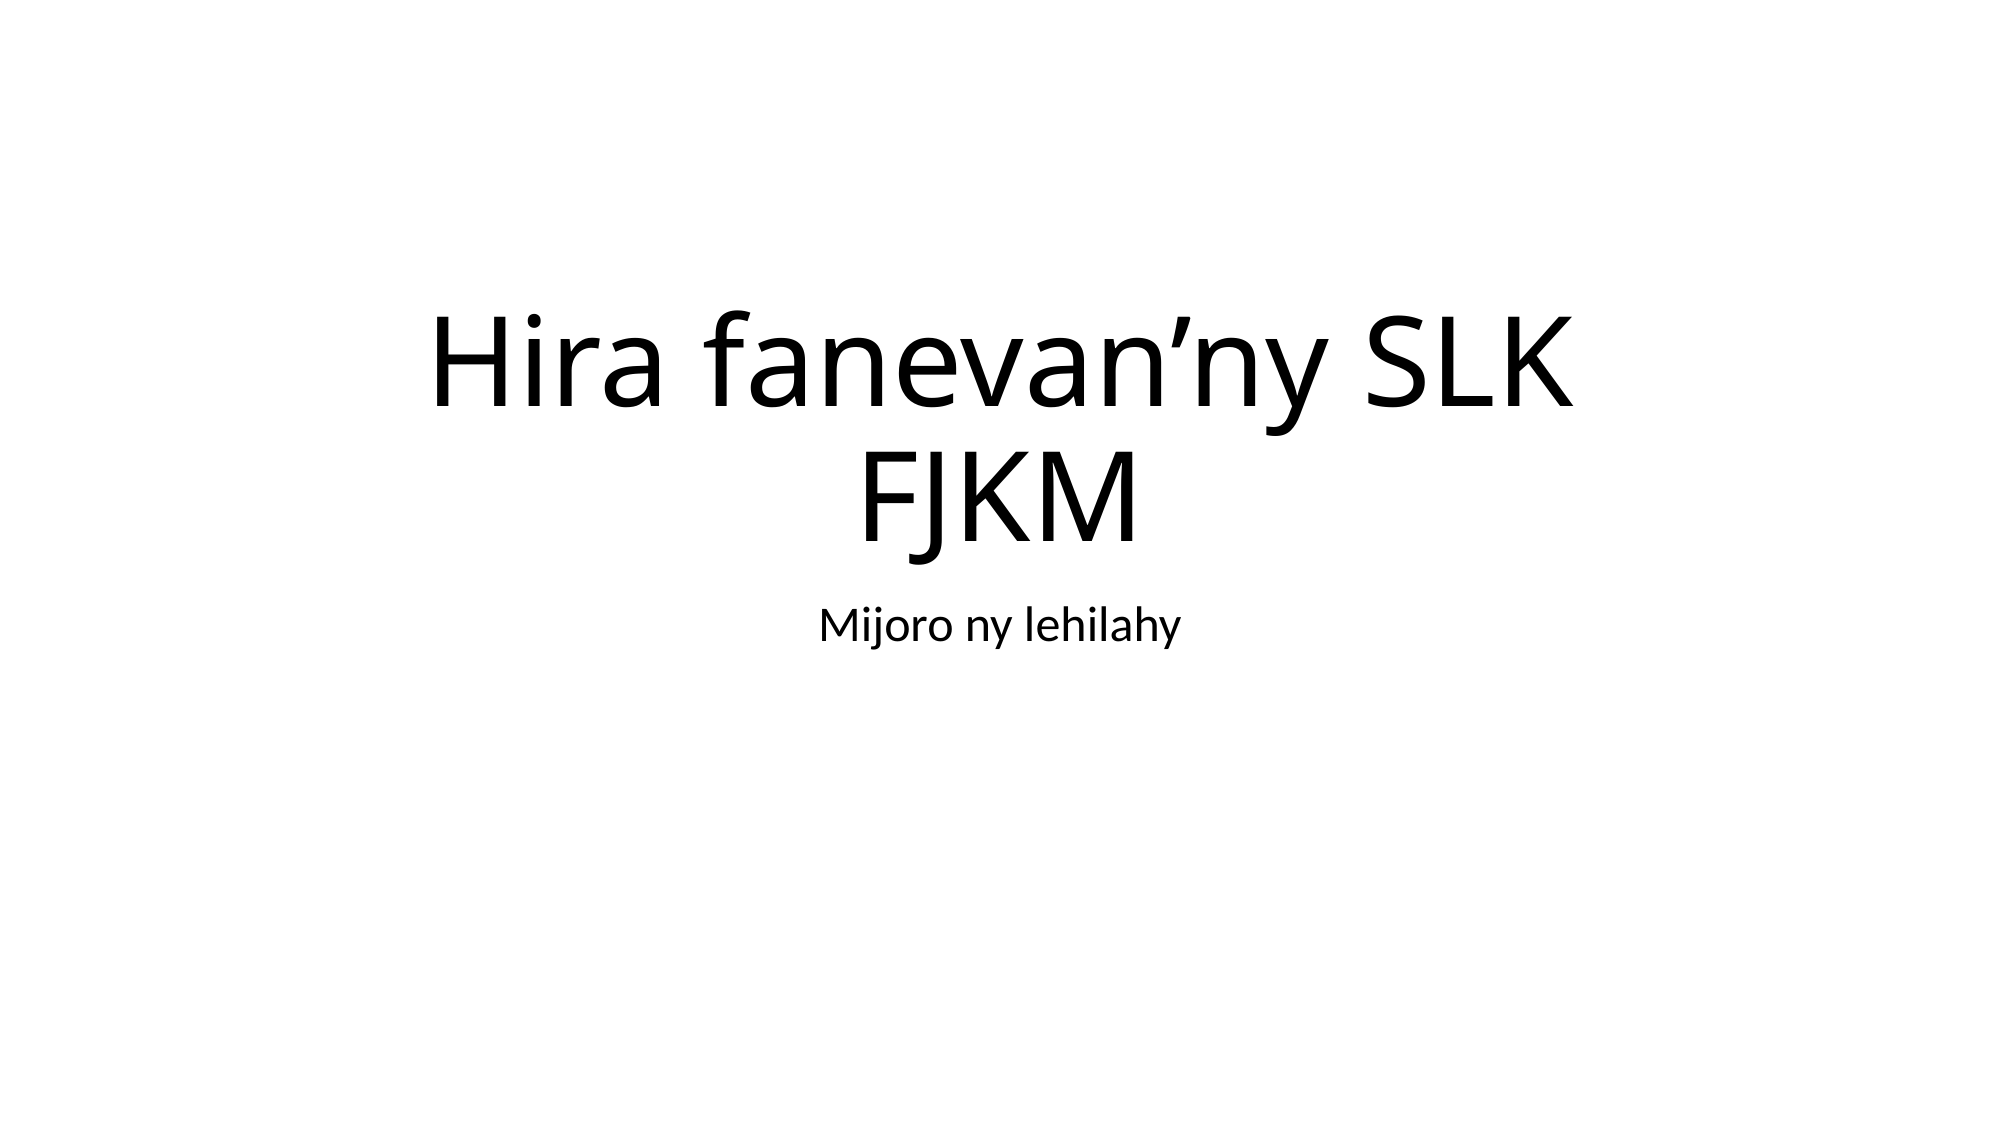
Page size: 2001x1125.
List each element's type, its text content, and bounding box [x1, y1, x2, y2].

title Hira fanevan’ny SLK FJKM [249, 184, 1750, 576]
subtitle Mijoro ny lehilahy [249, 590, 1750, 863]
